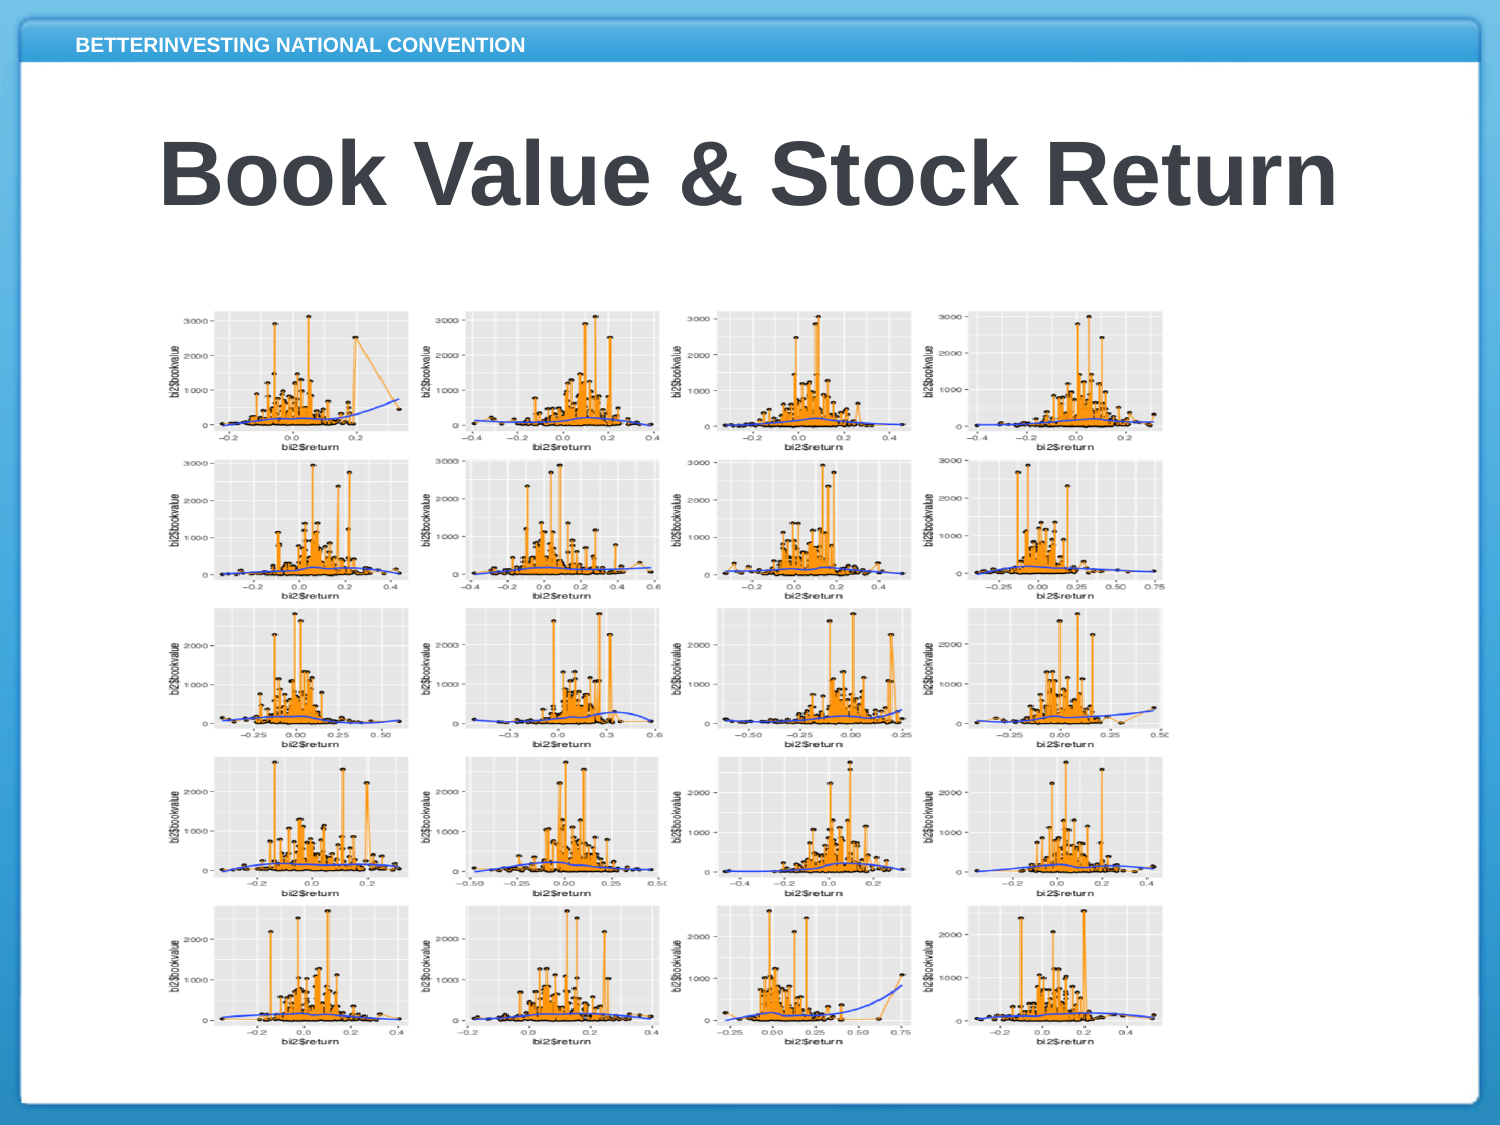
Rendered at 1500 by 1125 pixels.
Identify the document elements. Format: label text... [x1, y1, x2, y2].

picture [0, 0, 1500, 1125]
title Book Value & Stock Return [75, 75, 1425, 263]
